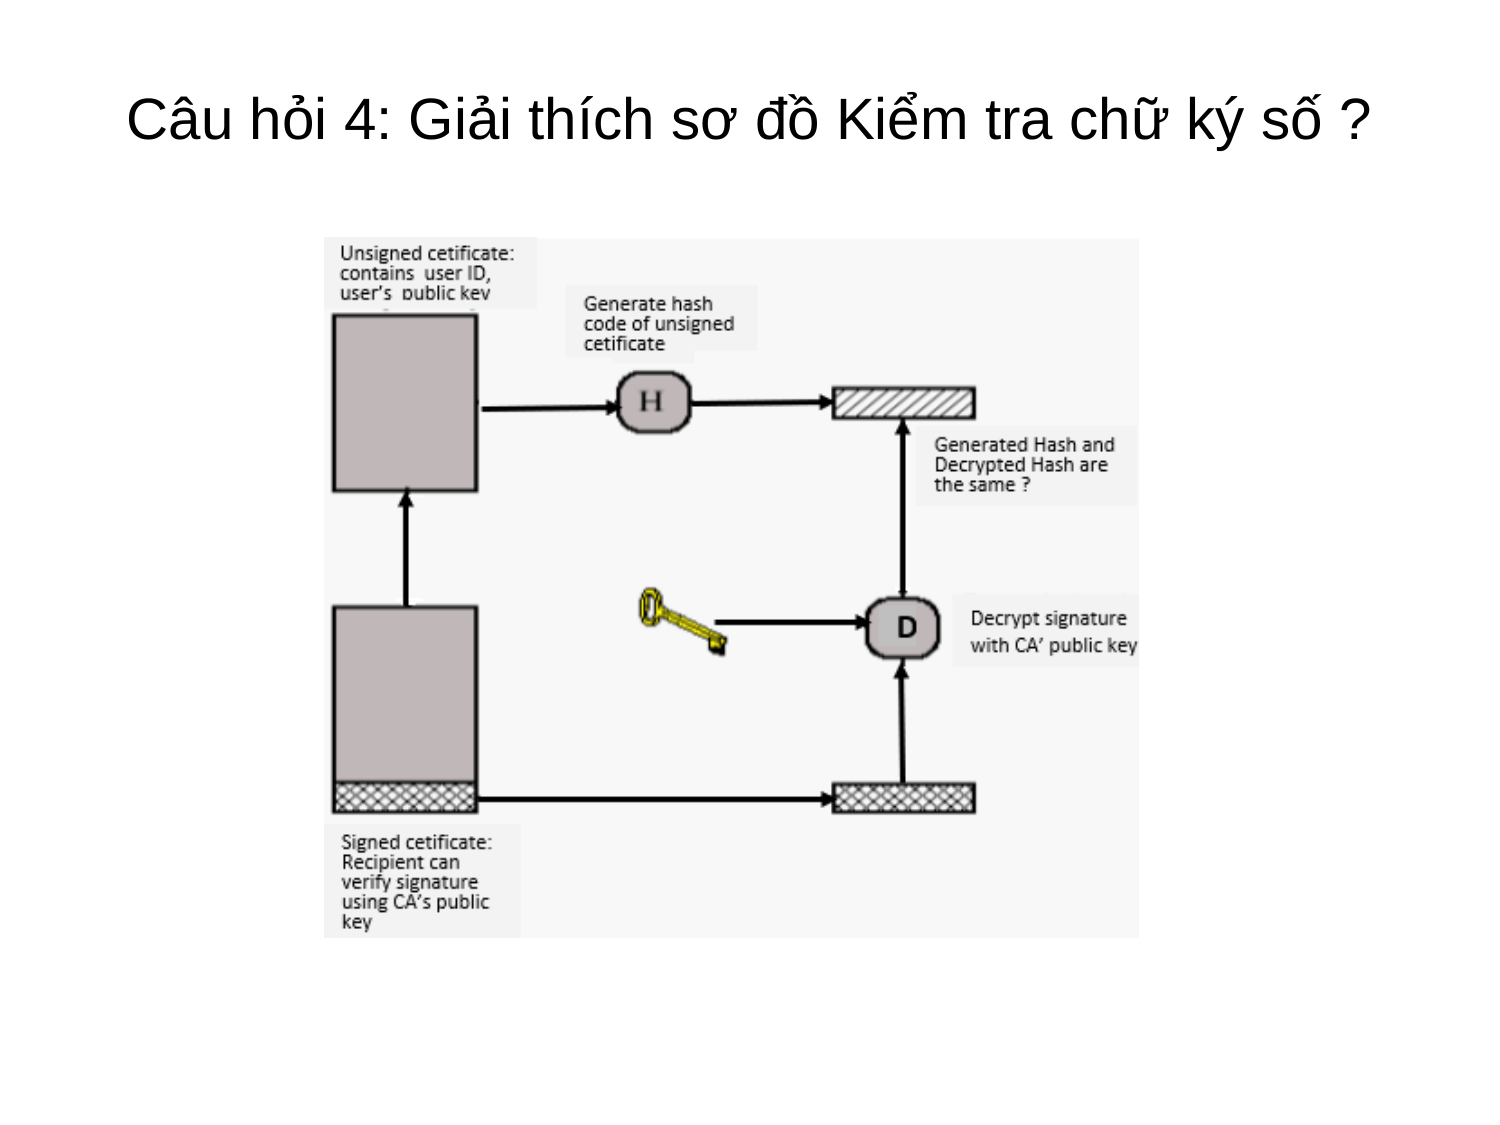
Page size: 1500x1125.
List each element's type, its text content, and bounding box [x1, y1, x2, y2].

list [324, 237, 1139, 938]
title Câu hỏi 4: Giải thích sơ đồ Kiểm tra chữ ký số ? [75, 45, 1425, 188]
